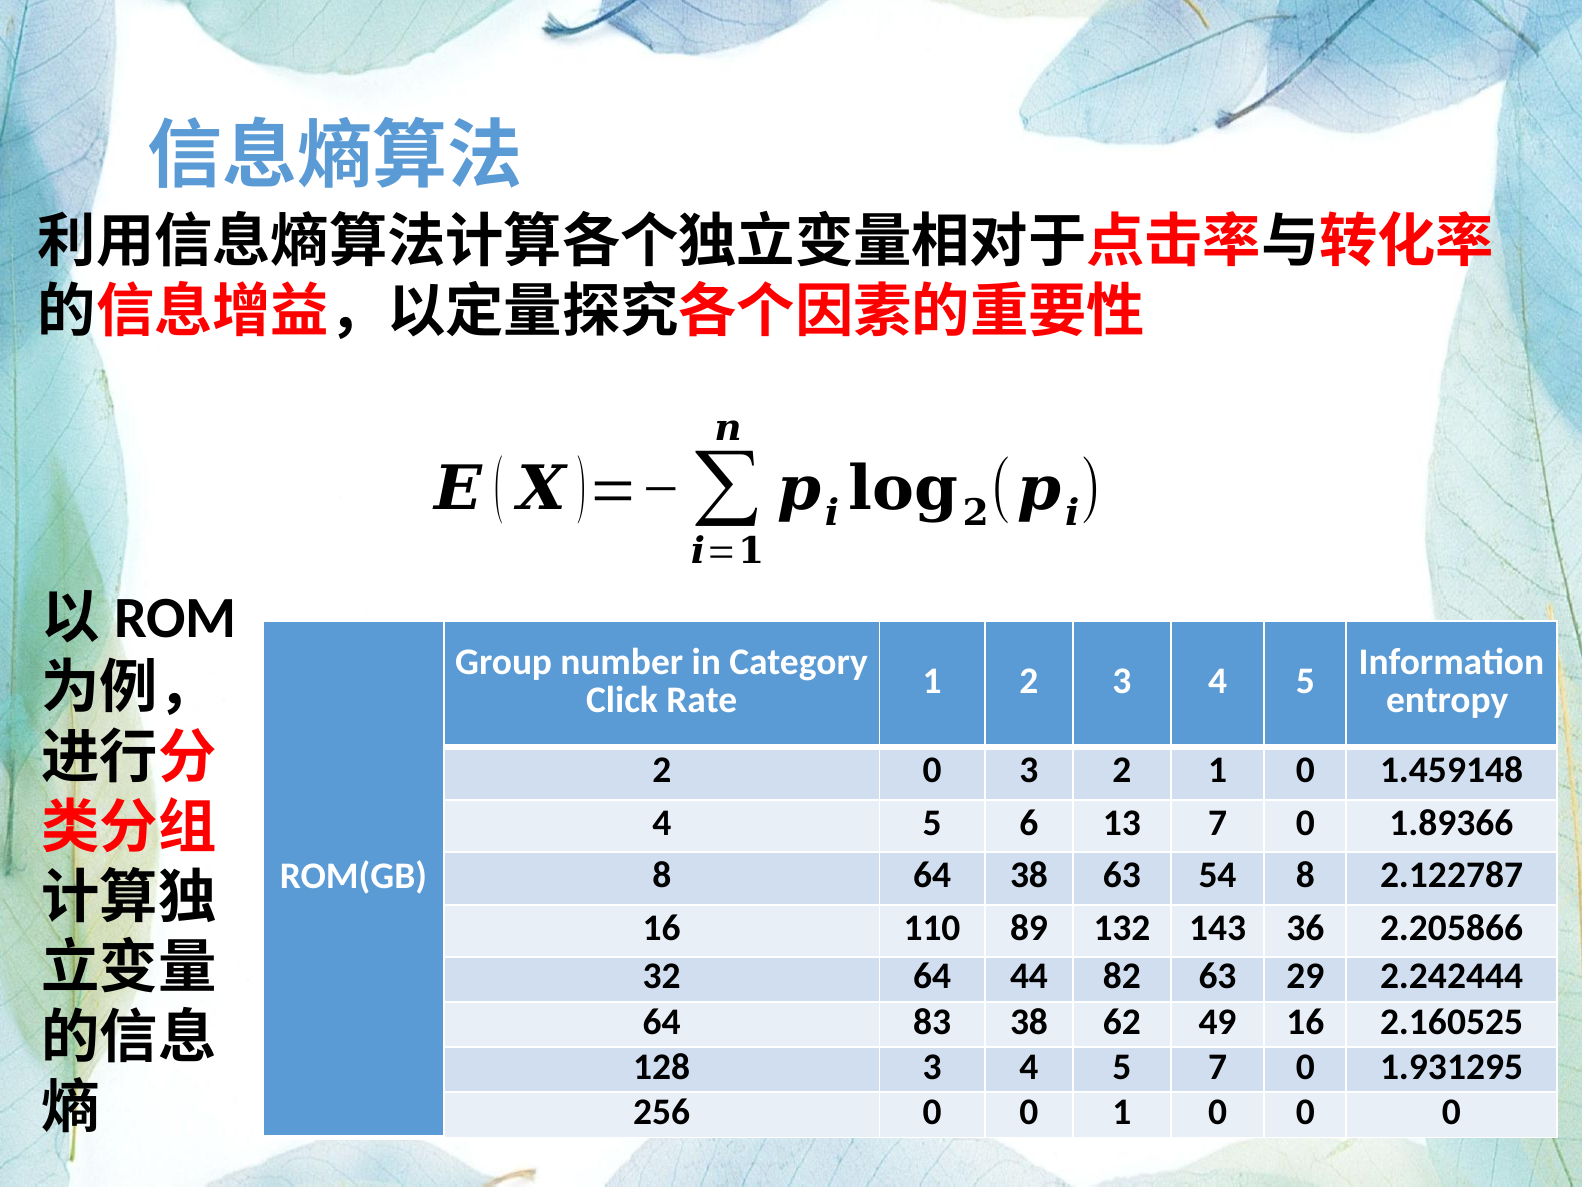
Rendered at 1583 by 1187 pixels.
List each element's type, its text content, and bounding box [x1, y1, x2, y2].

picture [0, 0, 1582, 1187]
table_cell 0 [880, 1093, 984, 1137]
table_cell 8 [1265, 853, 1345, 904]
table_cell 7 [1172, 1048, 1263, 1091]
table_header Group number in Category Click Rate [445, 622, 879, 744]
table_cell 82 [1074, 958, 1170, 1001]
table_cell 29 [1265, 958, 1345, 1001]
table_cell 3 [880, 1048, 984, 1091]
table_cell 83 [880, 1003, 984, 1046]
table_cell 1.89366 [1347, 801, 1556, 851]
table_cell 0 [1265, 801, 1345, 851]
table_header 2 [986, 622, 1072, 744]
table_cell 5 [1074, 1048, 1170, 1091]
text_box 以ROM为例，进行分类分组计算独立变量的信息熵 [27, 571, 264, 1146]
table_cell 1 [1172, 750, 1263, 799]
table_cell 64 [445, 1003, 879, 1046]
table_cell 0 [1172, 1093, 1263, 1137]
table_cell 0 [880, 750, 984, 799]
table_cell 0 [1265, 750, 1345, 799]
table_header 1 [880, 622, 984, 744]
table_header ROM(GB) [264, 622, 443, 1135]
table_cell 132 [1074, 906, 1170, 956]
table_cell 0 [1347, 1093, 1556, 1137]
table_cell 1.459148 [1347, 750, 1556, 799]
table_cell 4 [445, 801, 879, 851]
text_box 利用信息熵算法计算各个独立变量相对于点击率与转化率的信息增益，以定量探究各个因素的重要性 [23, 196, 1512, 351]
table_cell 256 [445, 1093, 879, 1137]
table_header 3 [1074, 622, 1170, 744]
table_cell 89 [986, 906, 1072, 956]
text_box 信息熵算法 [132, 53, 664, 204]
table_cell 7 [1172, 801, 1263, 851]
table_cell 1.931295 [1347, 1048, 1556, 1091]
table_cell 64 [880, 958, 984, 1001]
table_cell 44 [986, 958, 1072, 1001]
table_cell 64 [880, 853, 984, 904]
table_cell 143 [1172, 906, 1263, 956]
table_cell 3 [986, 750, 1072, 799]
table_cell 54 [1172, 853, 1263, 904]
table_cell 1 [1074, 1093, 1170, 1137]
table_cell 38 [986, 1003, 1072, 1046]
table_cell 49 [1172, 1003, 1263, 1046]
table_cell 0 [986, 1093, 1072, 1137]
table_cell 2.160525 [1347, 1003, 1556, 1046]
table_cell 63 [1074, 853, 1170, 904]
table_cell 0 [1265, 1093, 1345, 1137]
table_cell 128 [445, 1048, 879, 1091]
table_cell 2.122787 [1347, 853, 1556, 904]
table_cell 110 [880, 906, 984, 956]
table_cell 2.242444 [1347, 958, 1556, 1001]
table_cell 8 [445, 853, 879, 904]
table_header 4 [1172, 622, 1263, 744]
table_cell 16 [1265, 1003, 1345, 1046]
table_cell 5 [880, 801, 984, 851]
table_header 5 [1265, 622, 1345, 744]
table_cell 0 [1265, 1048, 1345, 1091]
table_cell 2 [445, 750, 879, 799]
table_cell 4 [986, 1048, 1072, 1091]
table_cell 36 [1265, 906, 1345, 956]
table_cell 6 [986, 801, 1072, 851]
table_cell 13 [1074, 801, 1170, 851]
table_cell 63 [1172, 958, 1263, 1001]
table_cell 2.205866 [1347, 906, 1556, 956]
table_cell 32 [445, 958, 879, 1001]
table_header Information entropy [1347, 622, 1556, 744]
table_cell 16 [445, 906, 879, 956]
table_cell 2 [1074, 750, 1170, 799]
table_cell 38 [986, 853, 1072, 904]
table_cell 62 [1074, 1003, 1170, 1046]
